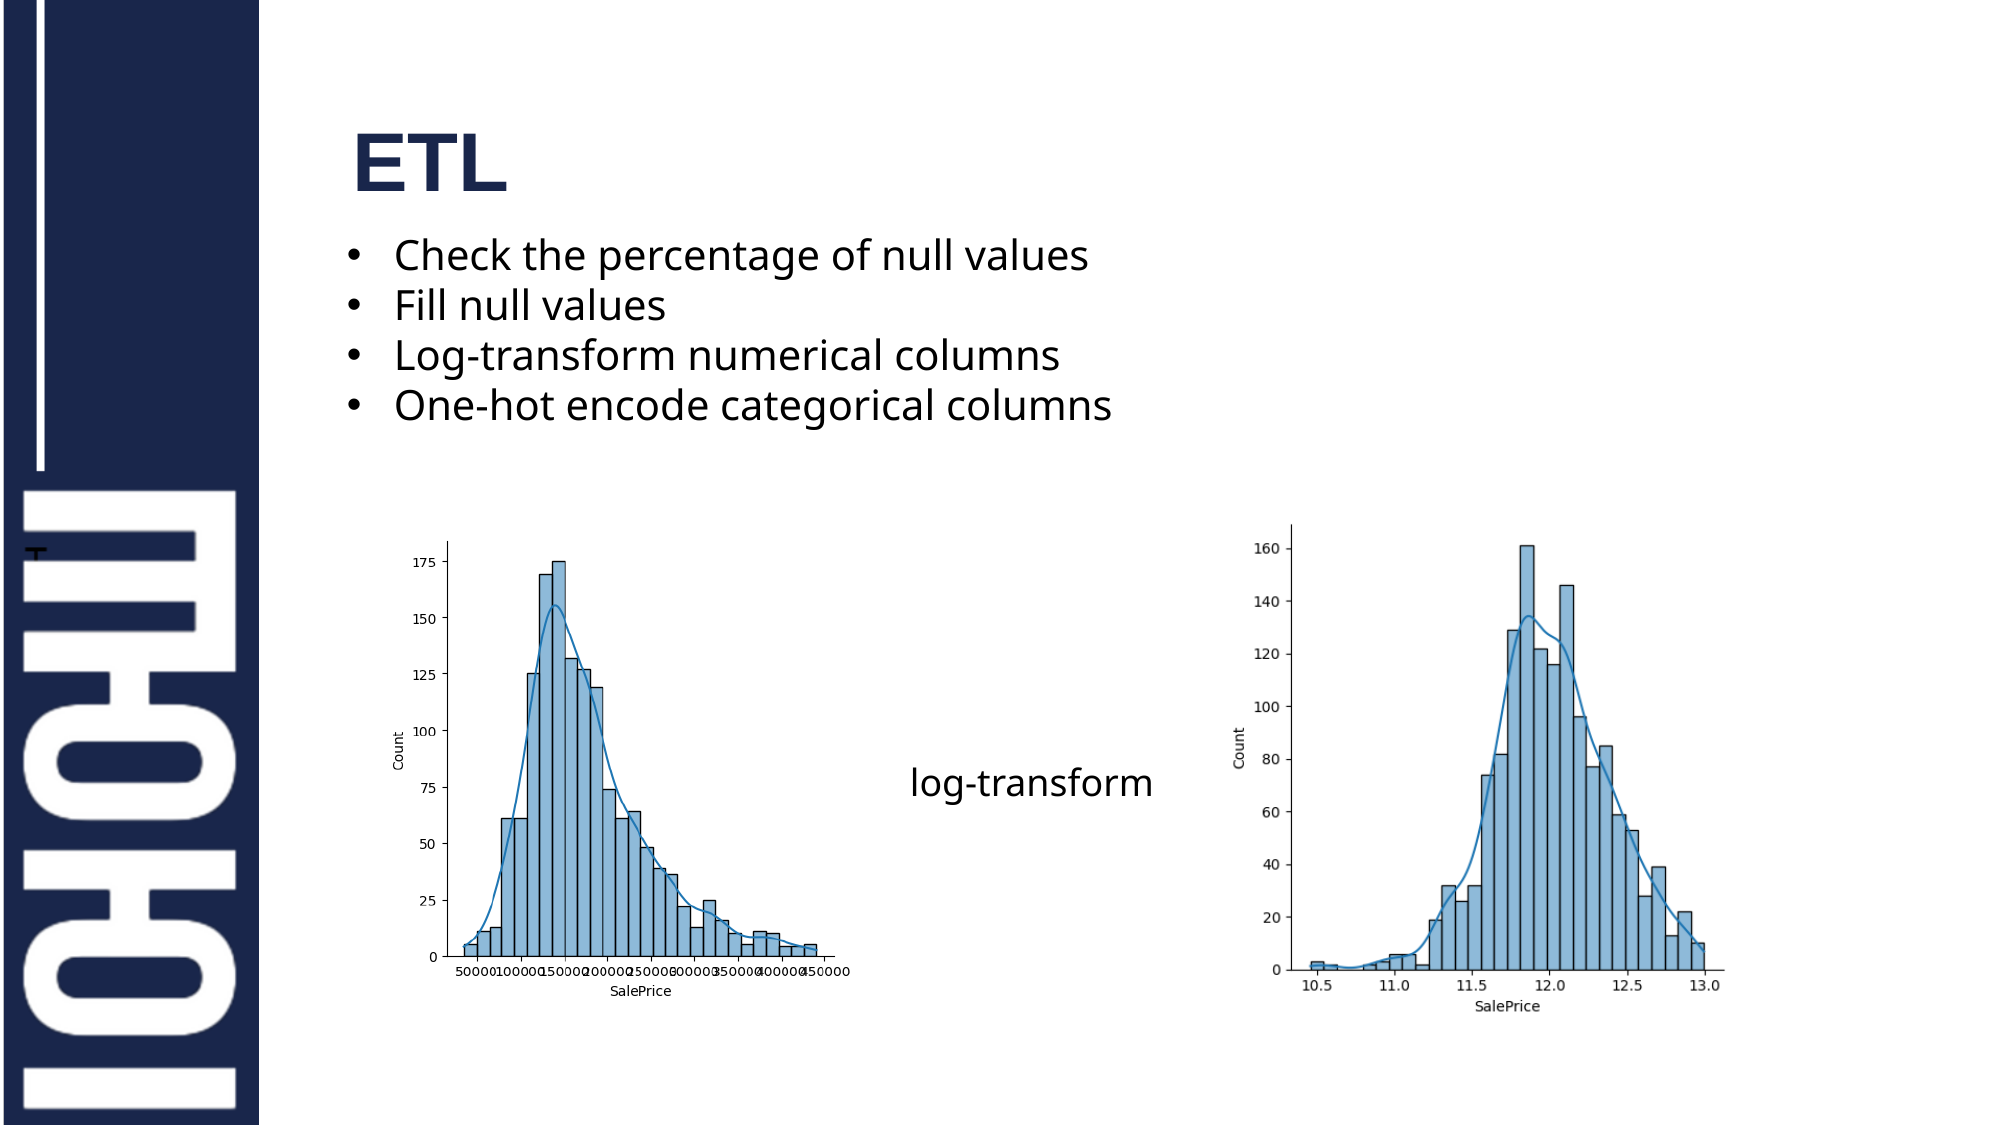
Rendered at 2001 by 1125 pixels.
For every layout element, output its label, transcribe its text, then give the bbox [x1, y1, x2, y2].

text_box ETL [332, 73, 1599, 221]
picture [1222, 514, 1734, 1025]
text_box Check the percentage of null values Fill null values Log-transform numerical columns One-hot encode categorical columns [332, 221, 1966, 537]
picture [0, 0, 259, 1125]
text_box log-transform [895, 751, 1202, 812]
picture [382, 532, 859, 1008]
